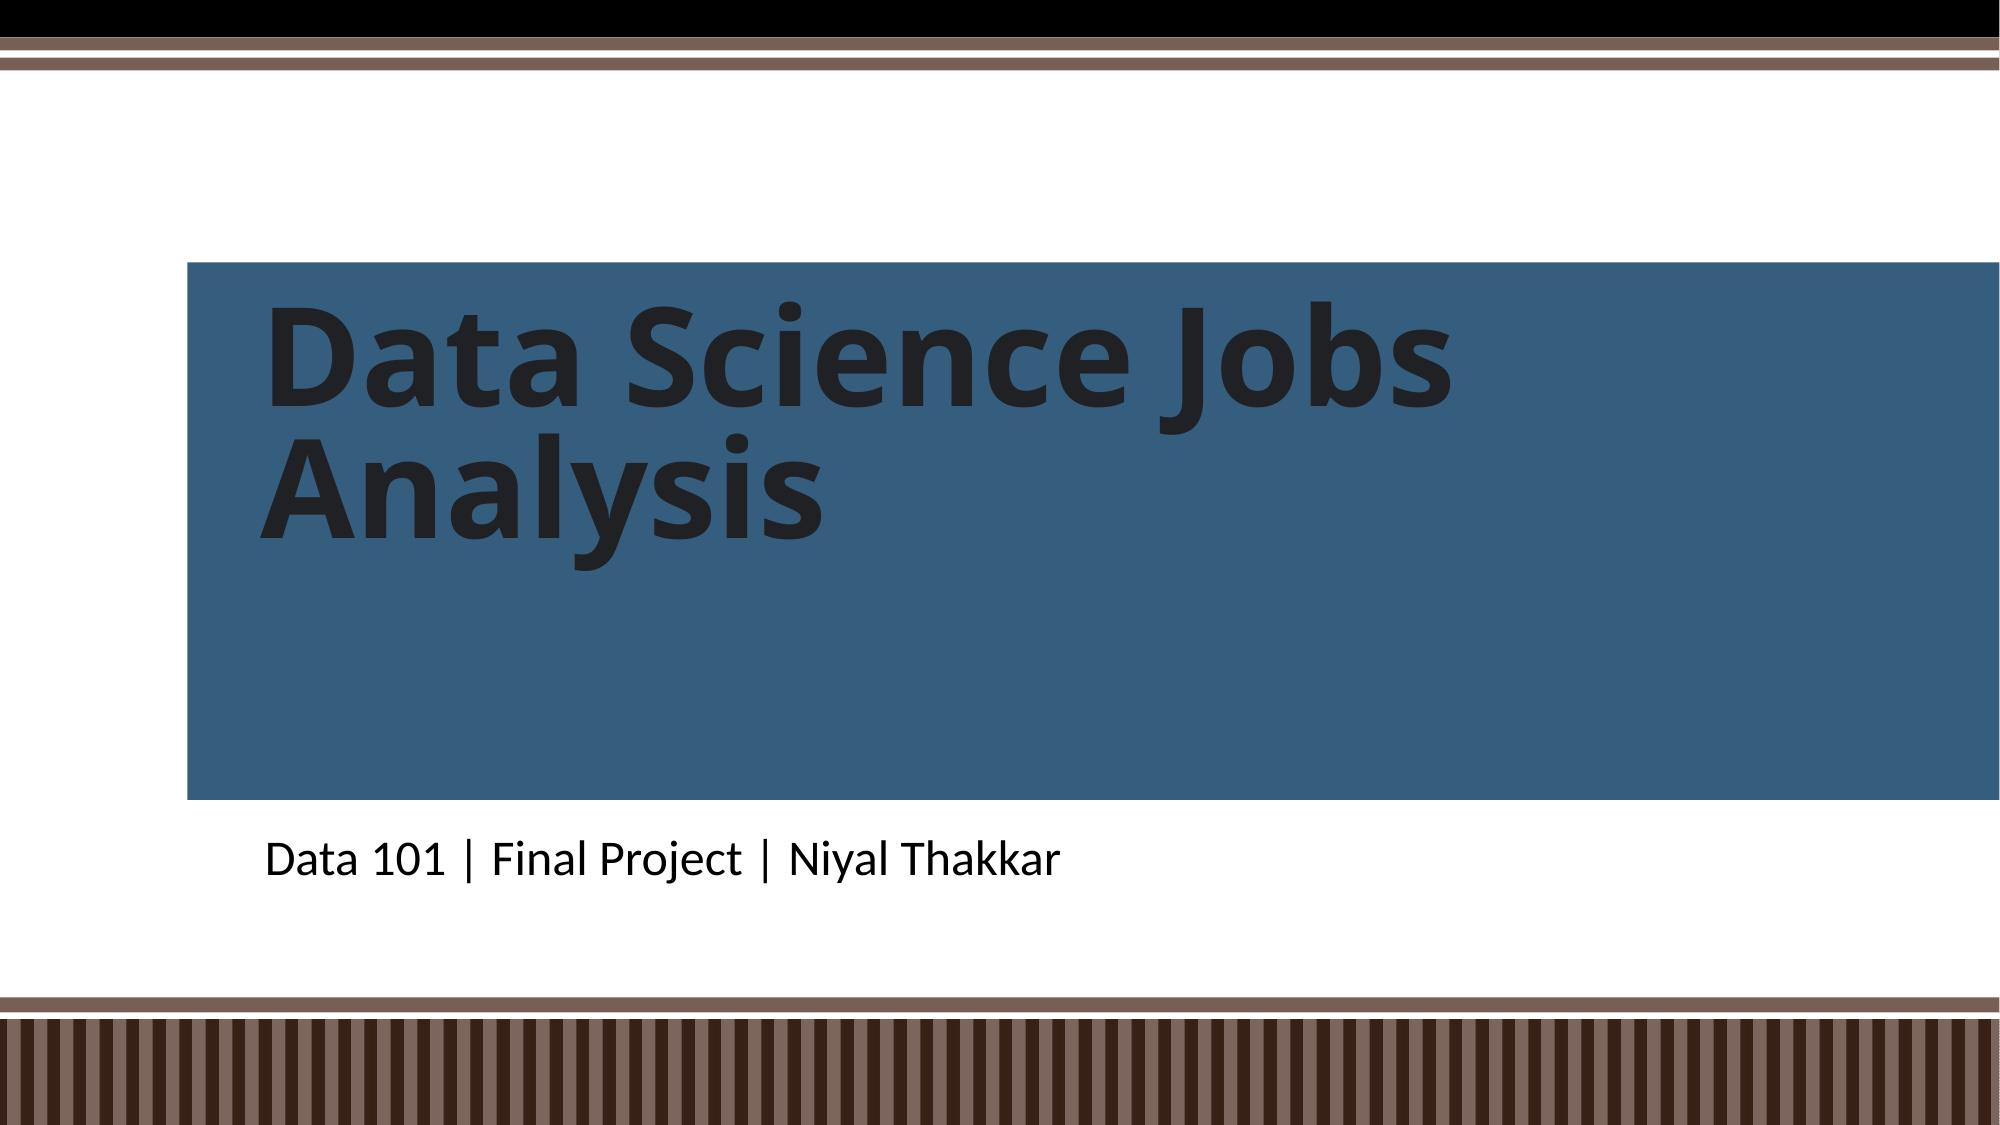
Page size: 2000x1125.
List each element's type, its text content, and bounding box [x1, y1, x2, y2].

subtitle Data 101 | Final Project | Niyal Thakkar [249, 825, 1600, 963]
title Data Science Jobs Analysis [245, 299, 1963, 738]
